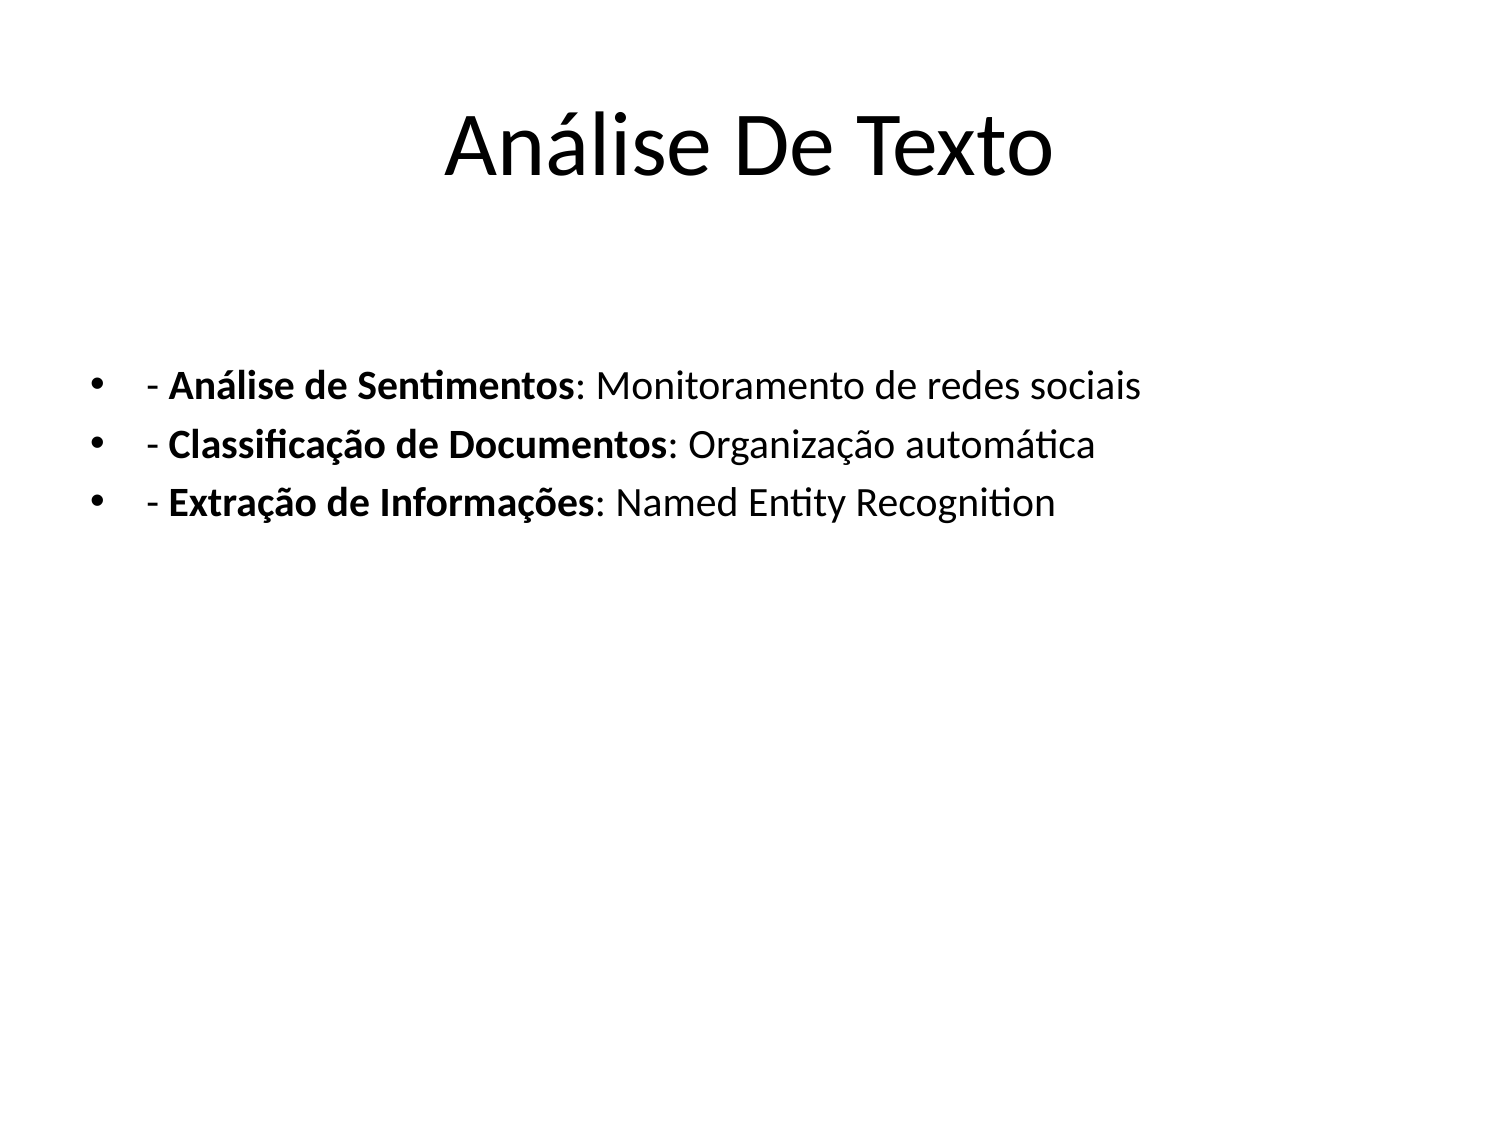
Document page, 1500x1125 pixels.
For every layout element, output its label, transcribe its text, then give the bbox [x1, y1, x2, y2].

title Análise De Texto [75, 45, 1425, 233]
list - Análise de Sentimentos: Monitoramento de redes sociais - Classificação de Documentos: Organização automática - Extração de Informações: Named Entity Recognition [75, 262, 1425, 1005]
